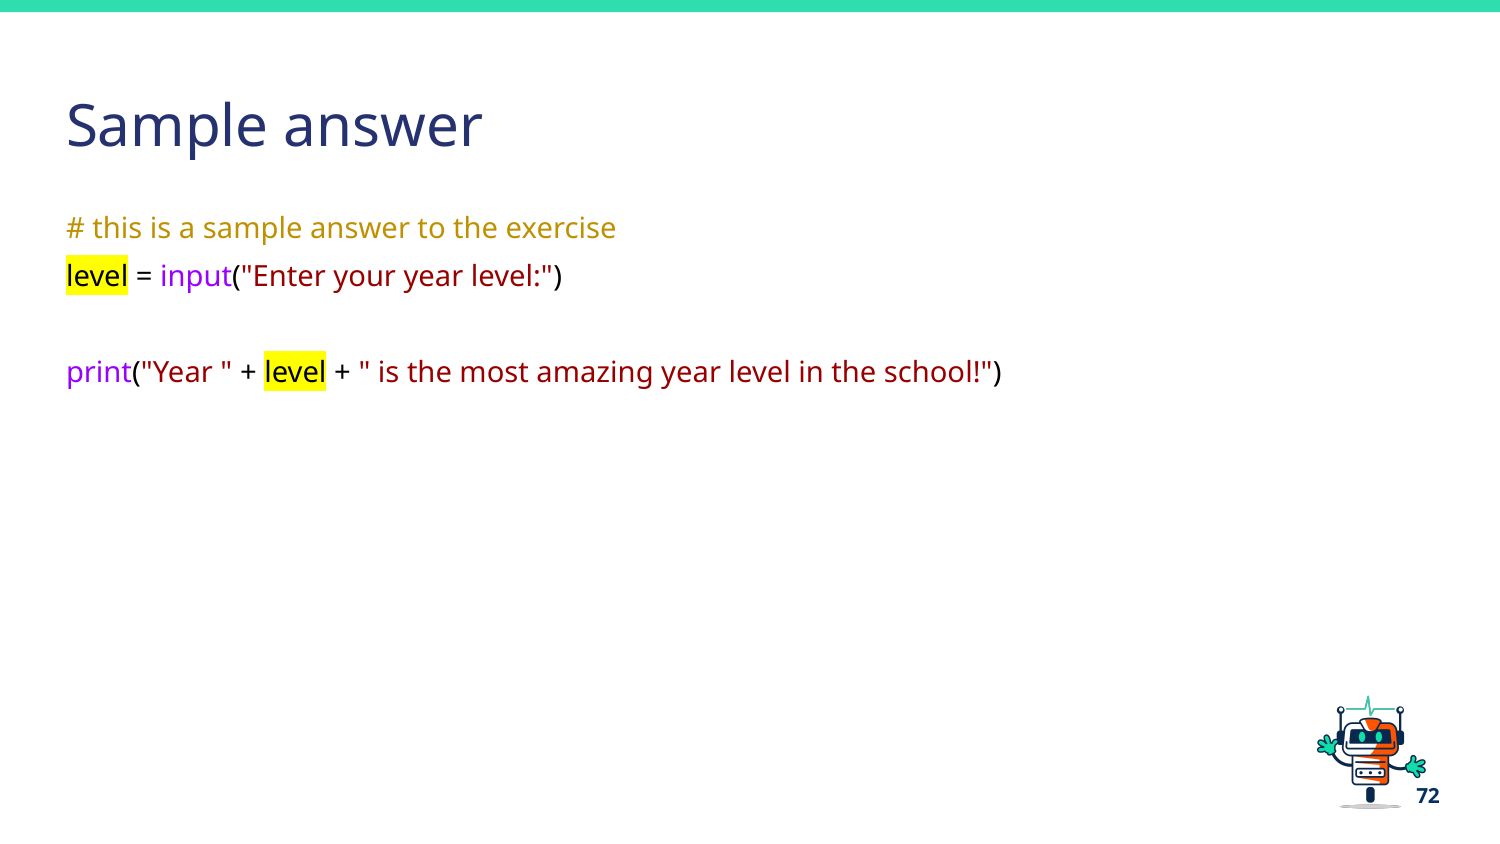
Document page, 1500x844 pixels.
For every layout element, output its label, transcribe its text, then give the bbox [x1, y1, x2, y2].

title Sample answer [51, 72, 1449, 167]
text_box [1309, 687, 1456, 830]
list # this is a sample answer to the exercise level = input("Enter your year level:") print("Year " + level + " is the most amazing year level in the school!") [51, 189, 1449, 750]
